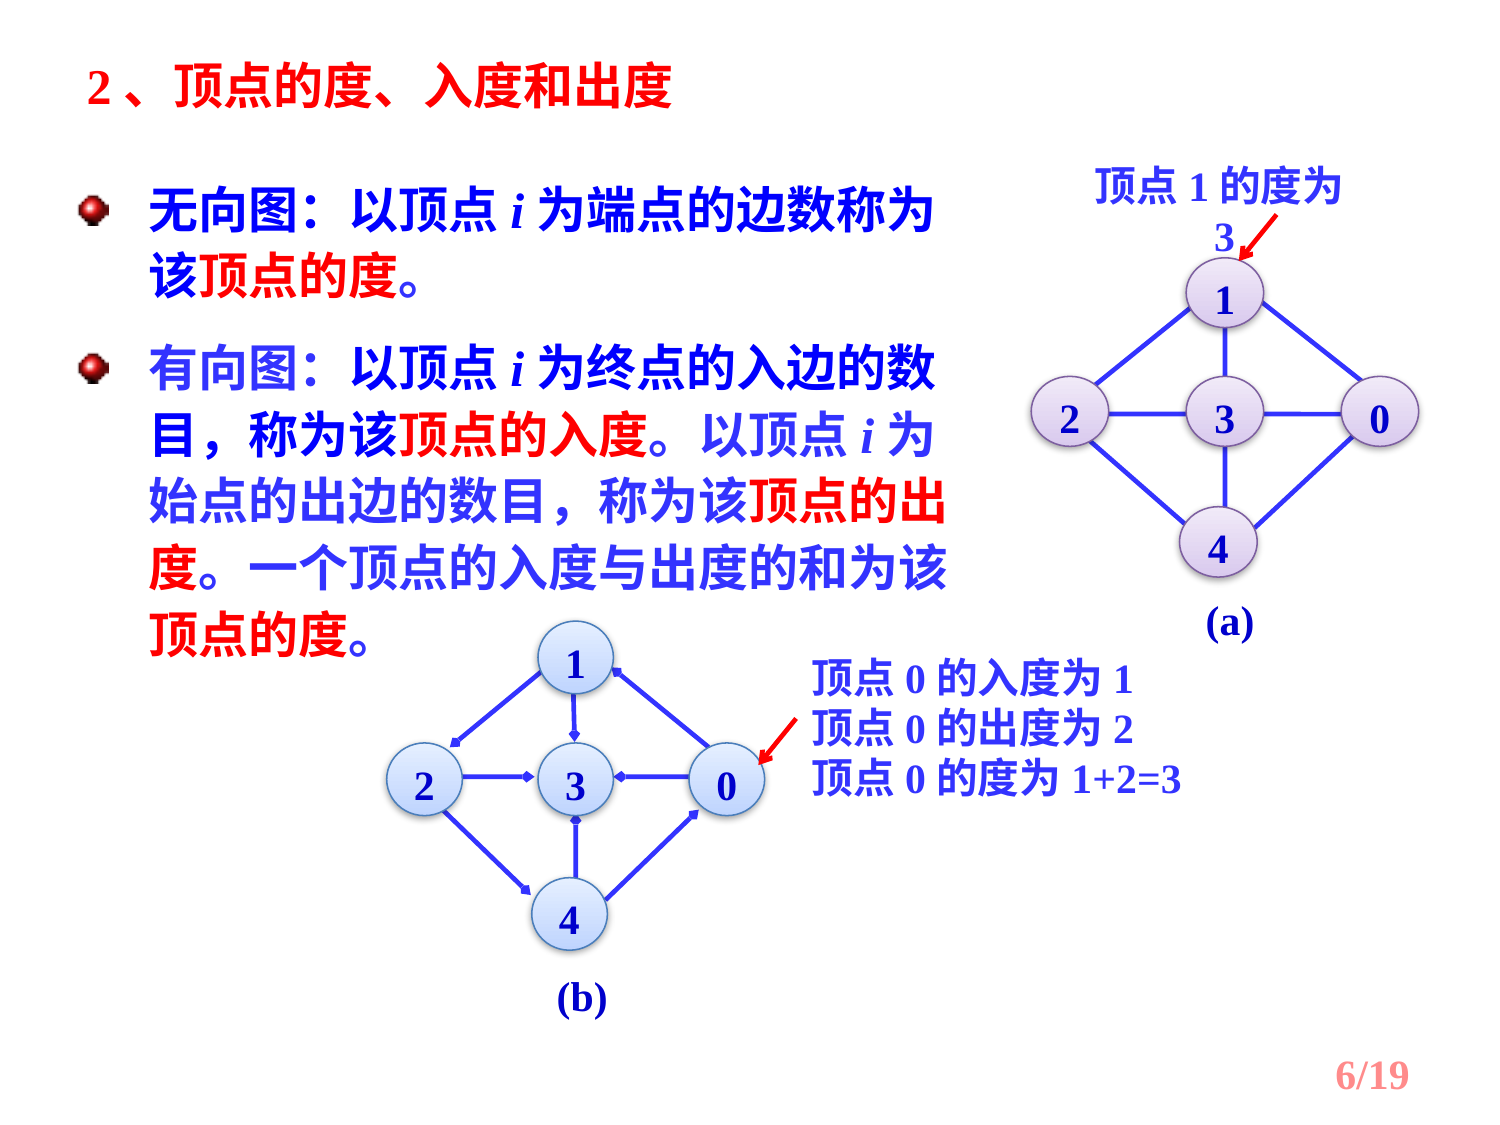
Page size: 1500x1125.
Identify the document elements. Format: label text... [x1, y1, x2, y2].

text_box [758, 644, 1208, 812]
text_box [1030, 257, 1419, 666]
slide_number /19 [1074, 1042, 1425, 1103]
picture [73, 190, 109, 226]
text_box 2、顶点的度、入度和出度 [46, 46, 711, 122]
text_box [1077, 152, 1372, 262]
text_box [386, 620, 765, 1025]
picture [73, 348, 109, 384]
text_box 无向图：以顶点i为端点的边数称为该顶点的度。 有向图：以顶点i为终点的入边的数目，称为该顶点的入度。以顶点i为始点的出边的数目，称为该顶点的出度。一个顶点的入度与出度的和为该顶点的度。 [58, 163, 985, 671]
